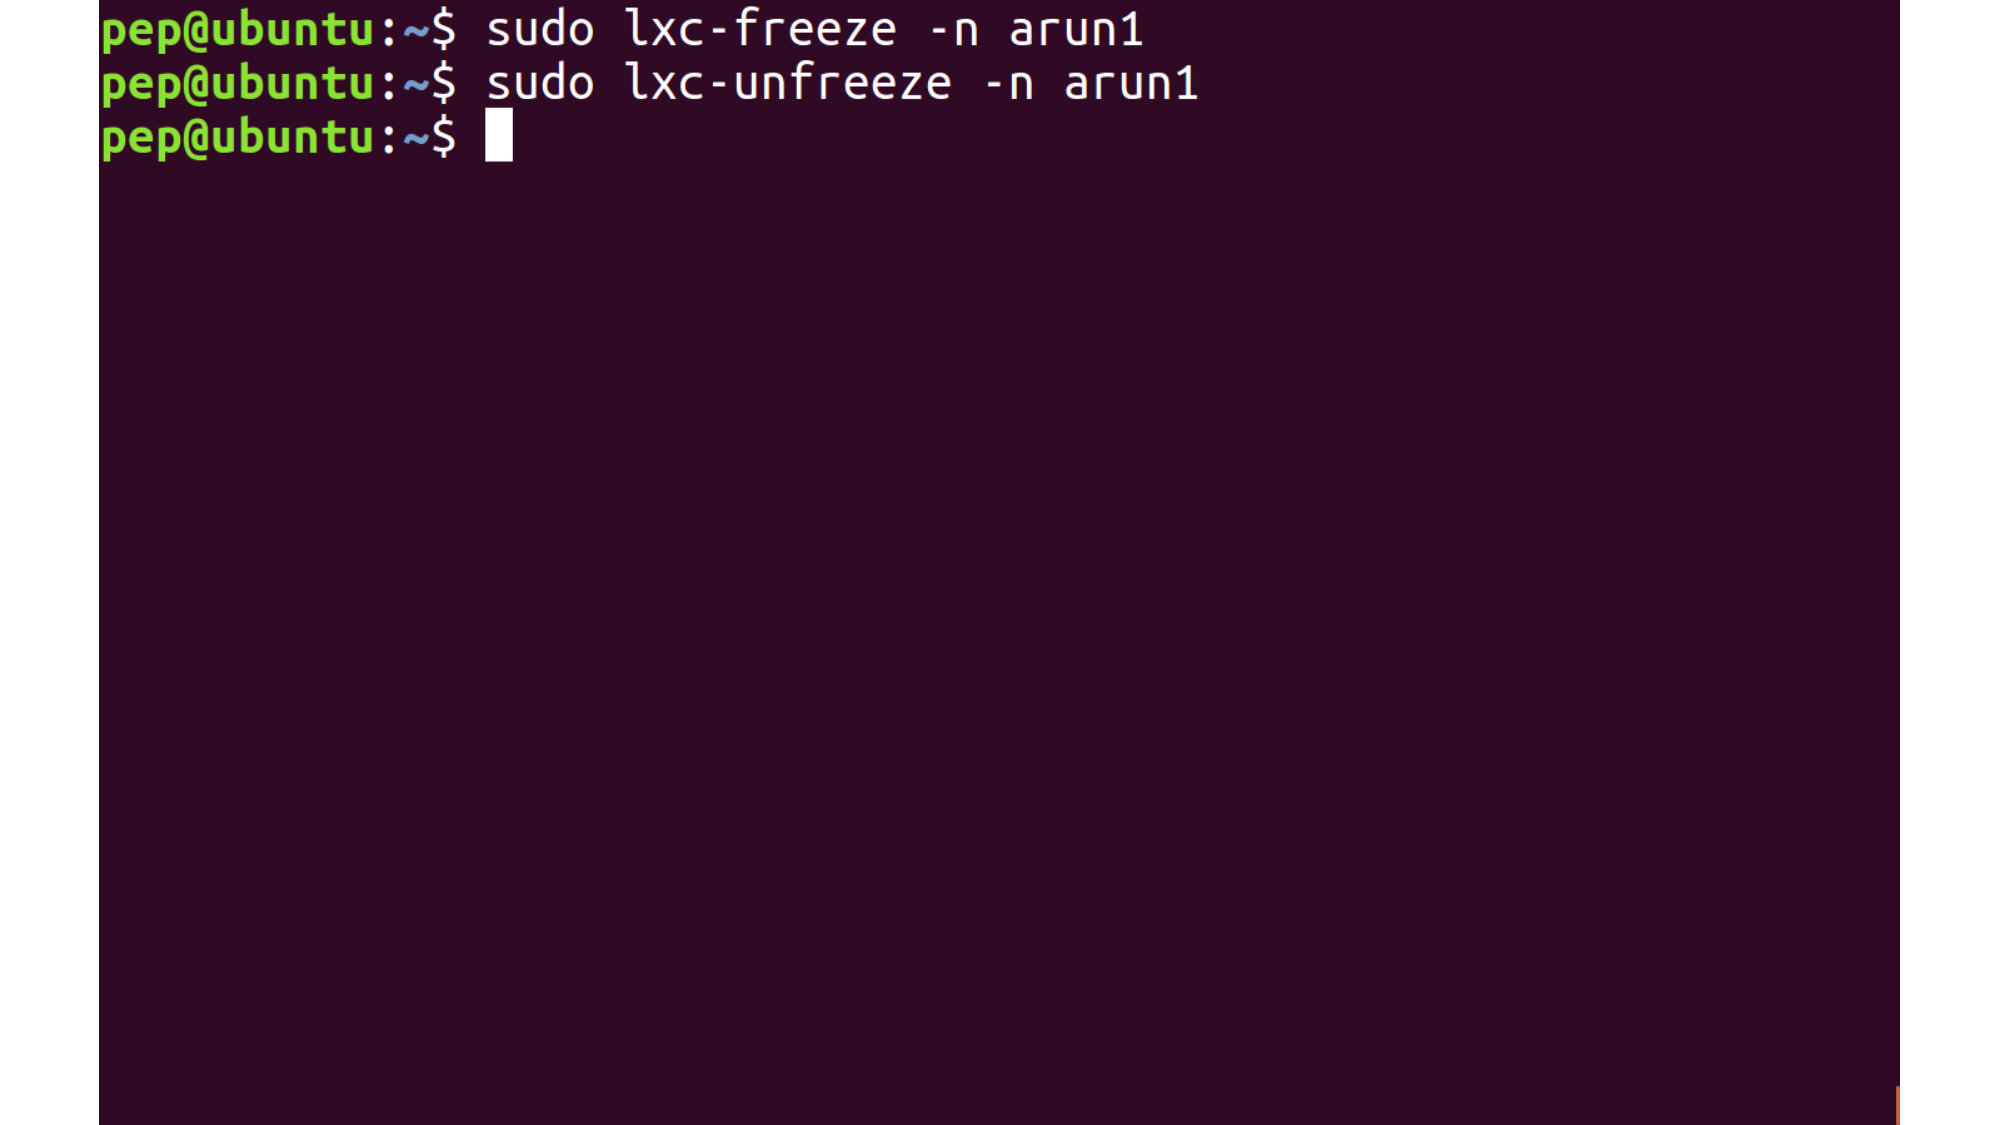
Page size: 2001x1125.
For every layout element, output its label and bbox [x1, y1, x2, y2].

list [99, 0, 1900, 1125]
